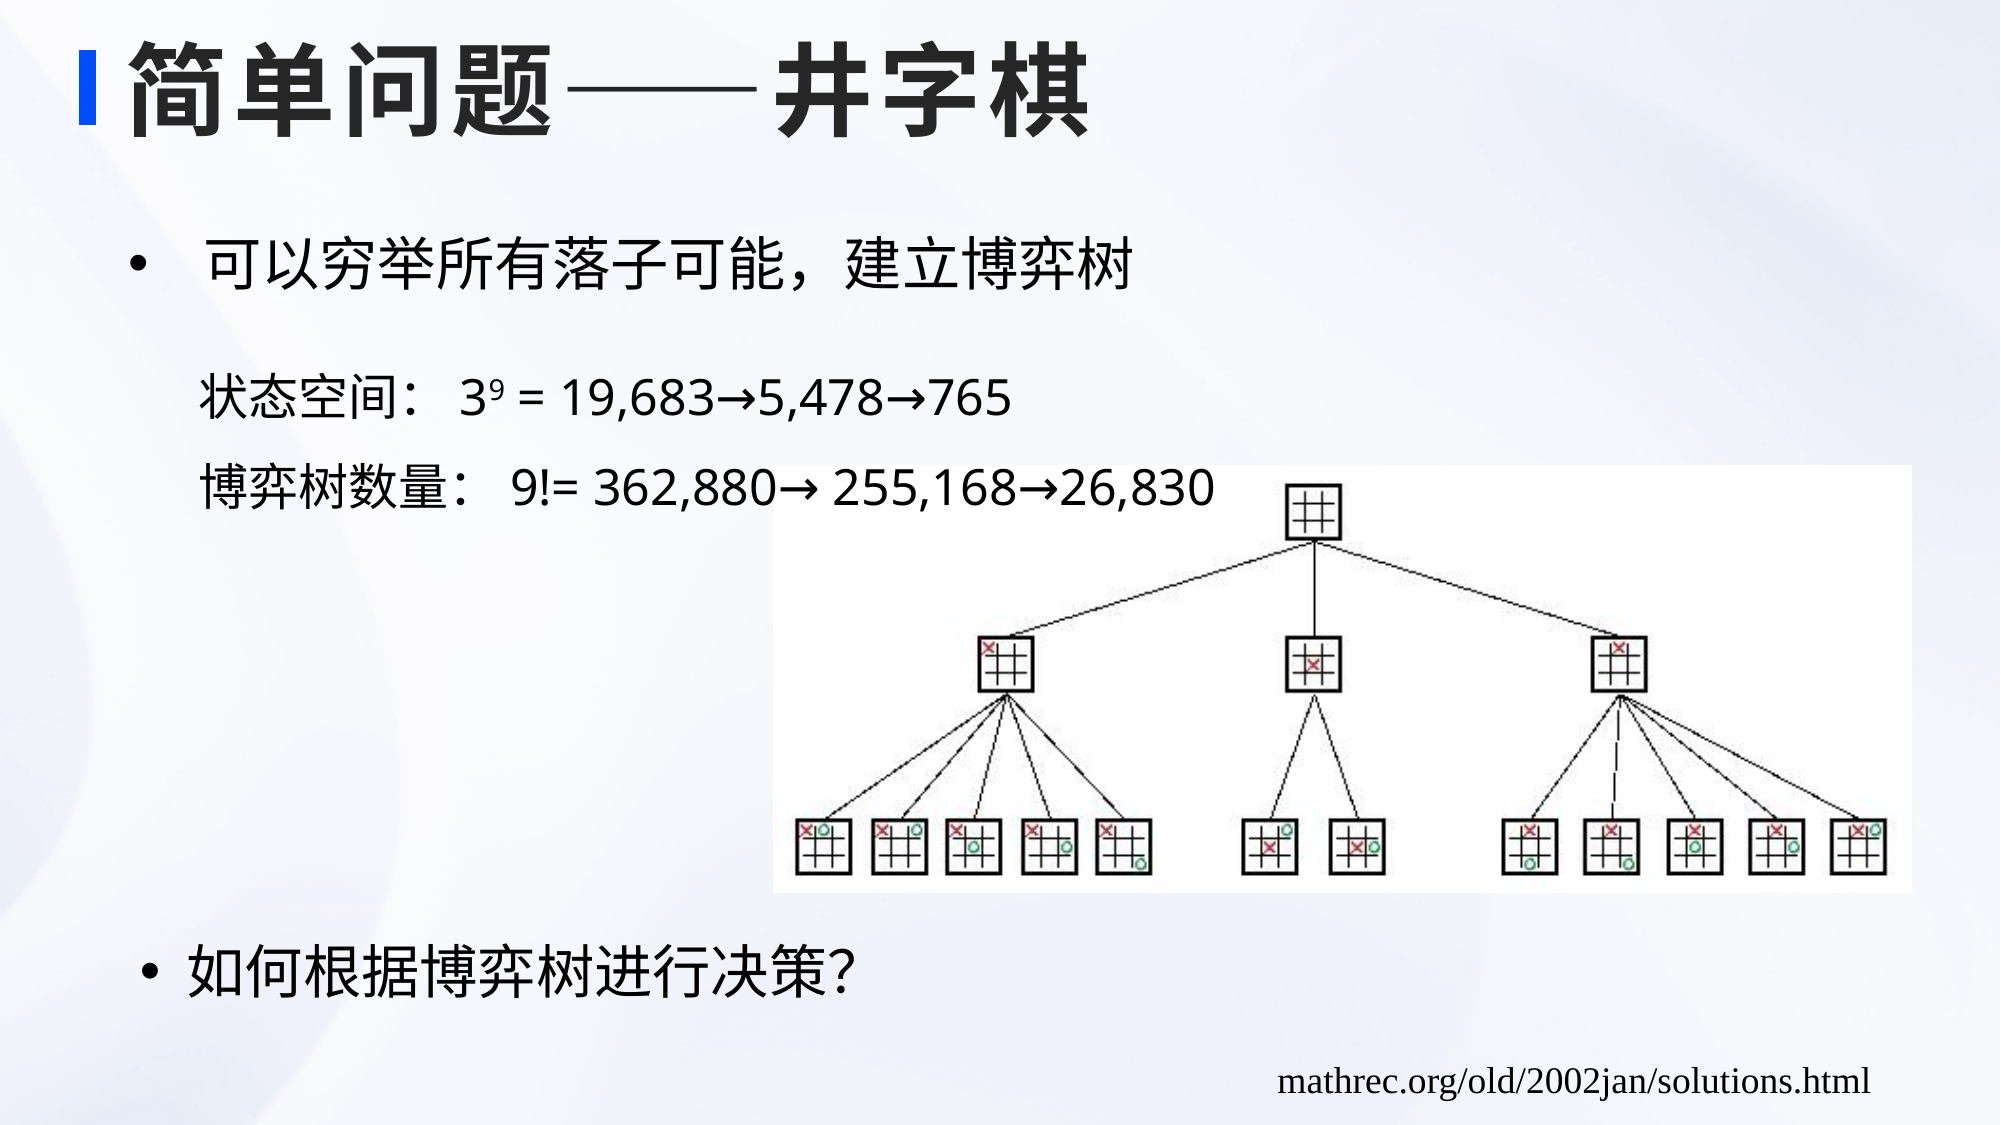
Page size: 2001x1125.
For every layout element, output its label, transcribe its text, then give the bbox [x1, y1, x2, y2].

text_box 状态空间：39 = 19,683→5,478→765 博弈树数量：9!= 362,880→ 255,168→26,830 [183, 328, 1289, 523]
picture [773, 465, 1912, 893]
text_box 如何根据博弈树进行决策？ [125, 892, 1125, 1013]
text_box 简单问题——井字棋 [124, 24, 1925, 150]
text_box mathrec.org/old/2002jan/solutions.html [1262, 1048, 1962, 1109]
text_box 可以穷举所有落子可能，建立博弈树 [113, 184, 1151, 305]
